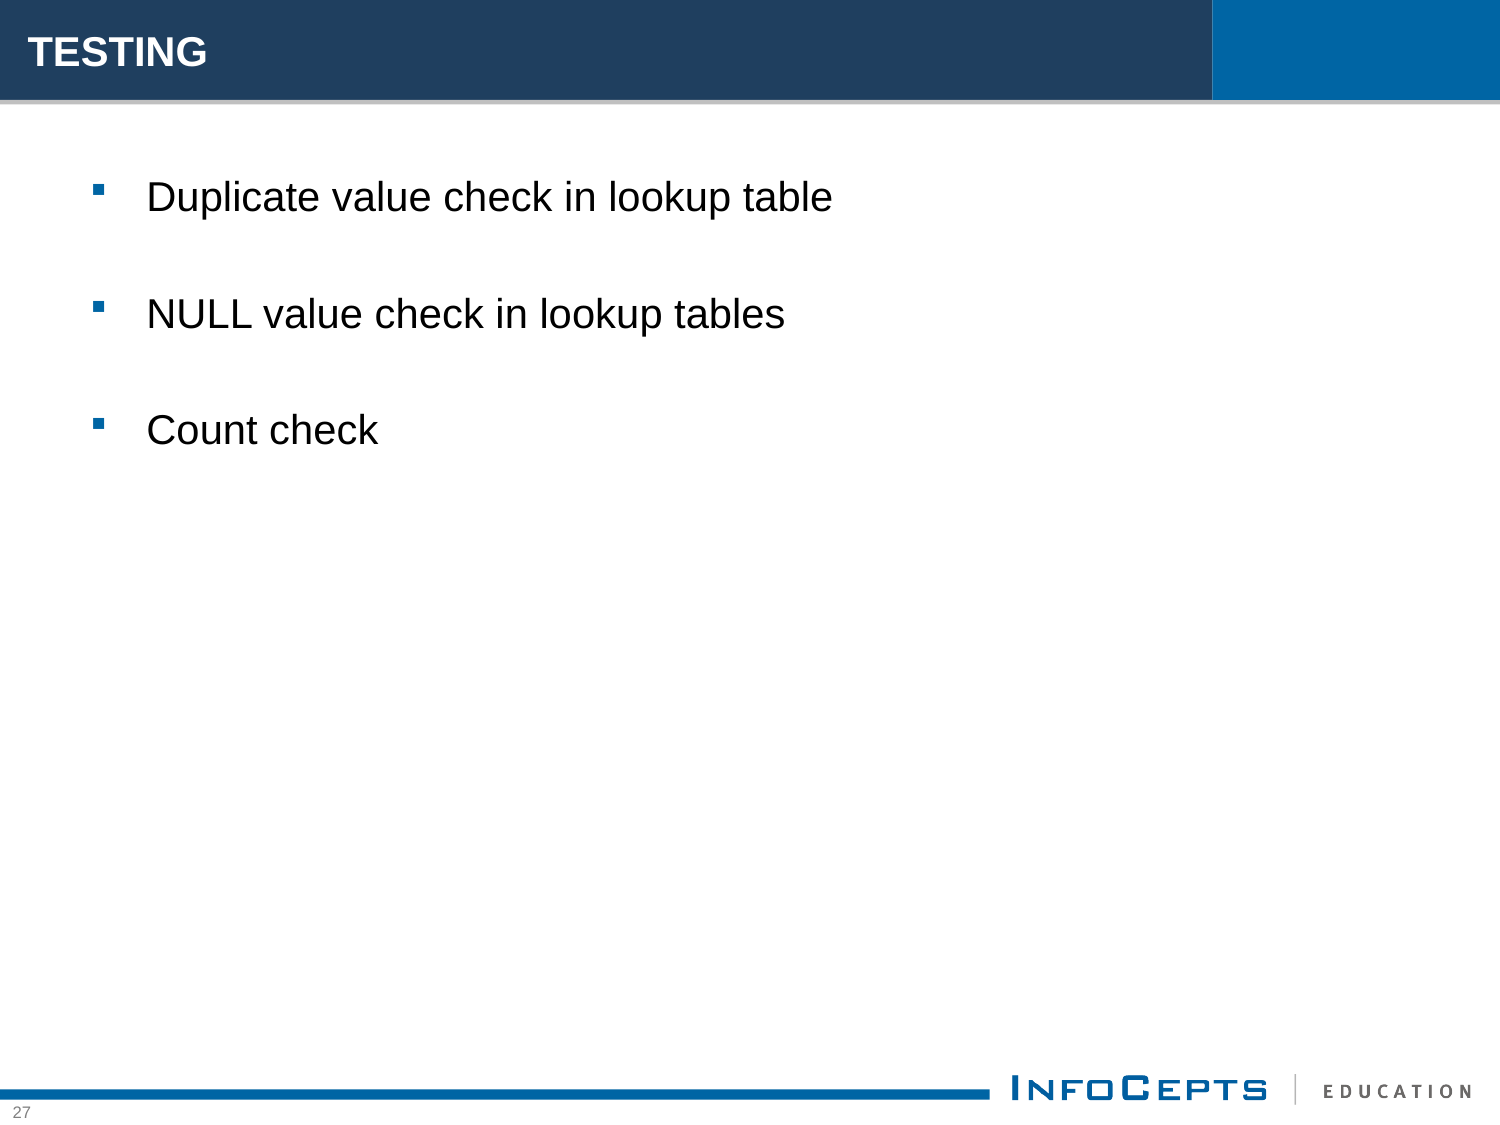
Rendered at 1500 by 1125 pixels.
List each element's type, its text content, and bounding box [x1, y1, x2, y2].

slide_number 27 [0, 1094, 98, 1125]
list Duplicate value check in lookup table NULL value check in lookup tables Count check [74, 162, 1426, 906]
title TESTING [12, 12, 1188, 88]
picture [1012, 1072, 1471, 1106]
